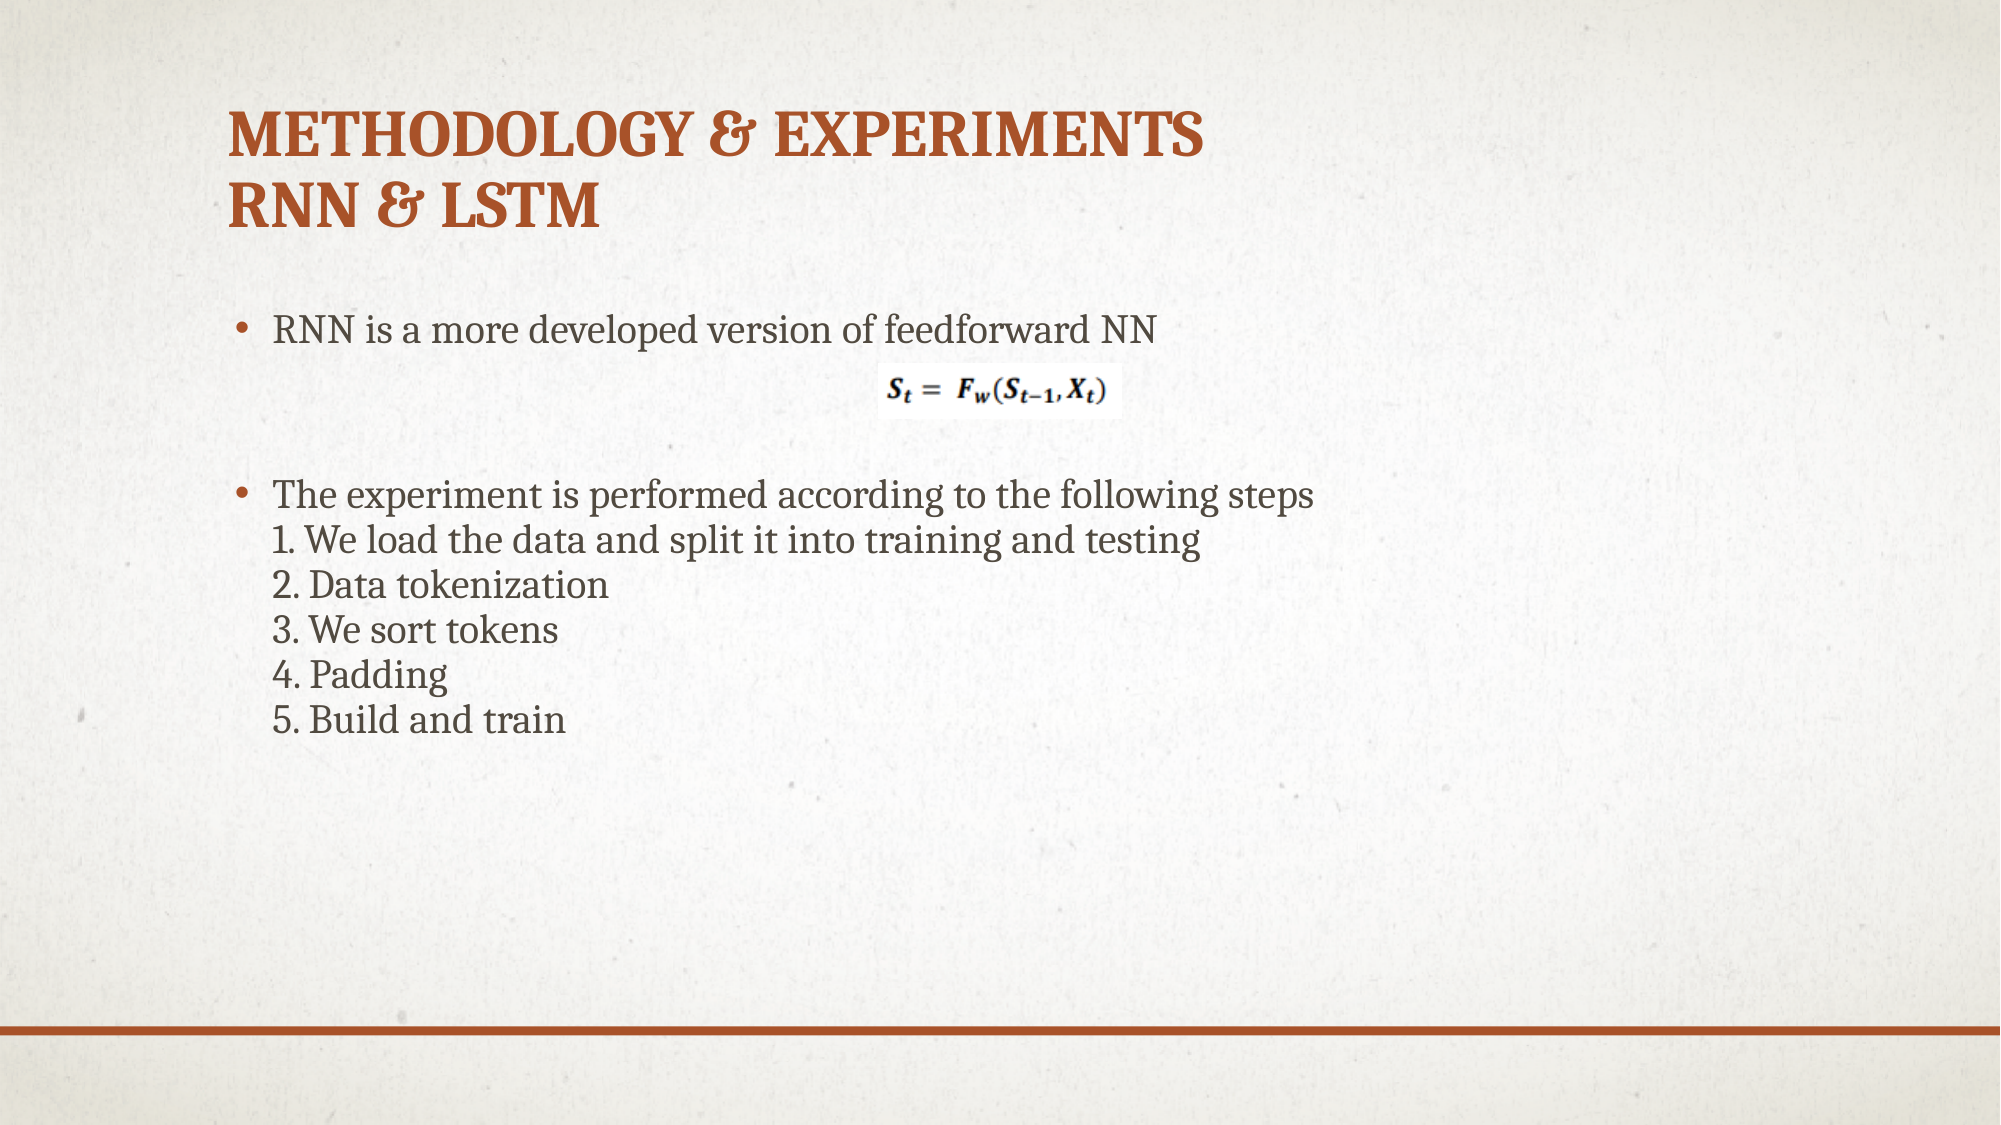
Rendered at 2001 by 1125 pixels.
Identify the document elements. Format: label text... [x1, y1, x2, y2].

list RNN is a more developed version of feedforward NN The experiment is performed according to the following steps 1. We load the data and split it into training and testing 2. Data tokenization 3. We sort tokens 4. Padding 5. Build and train [212, 299, 1788, 975]
title Methodology & Experiments RNN & LSTM [212, 62, 1788, 250]
picture [0, 0, 2001, 1125]
